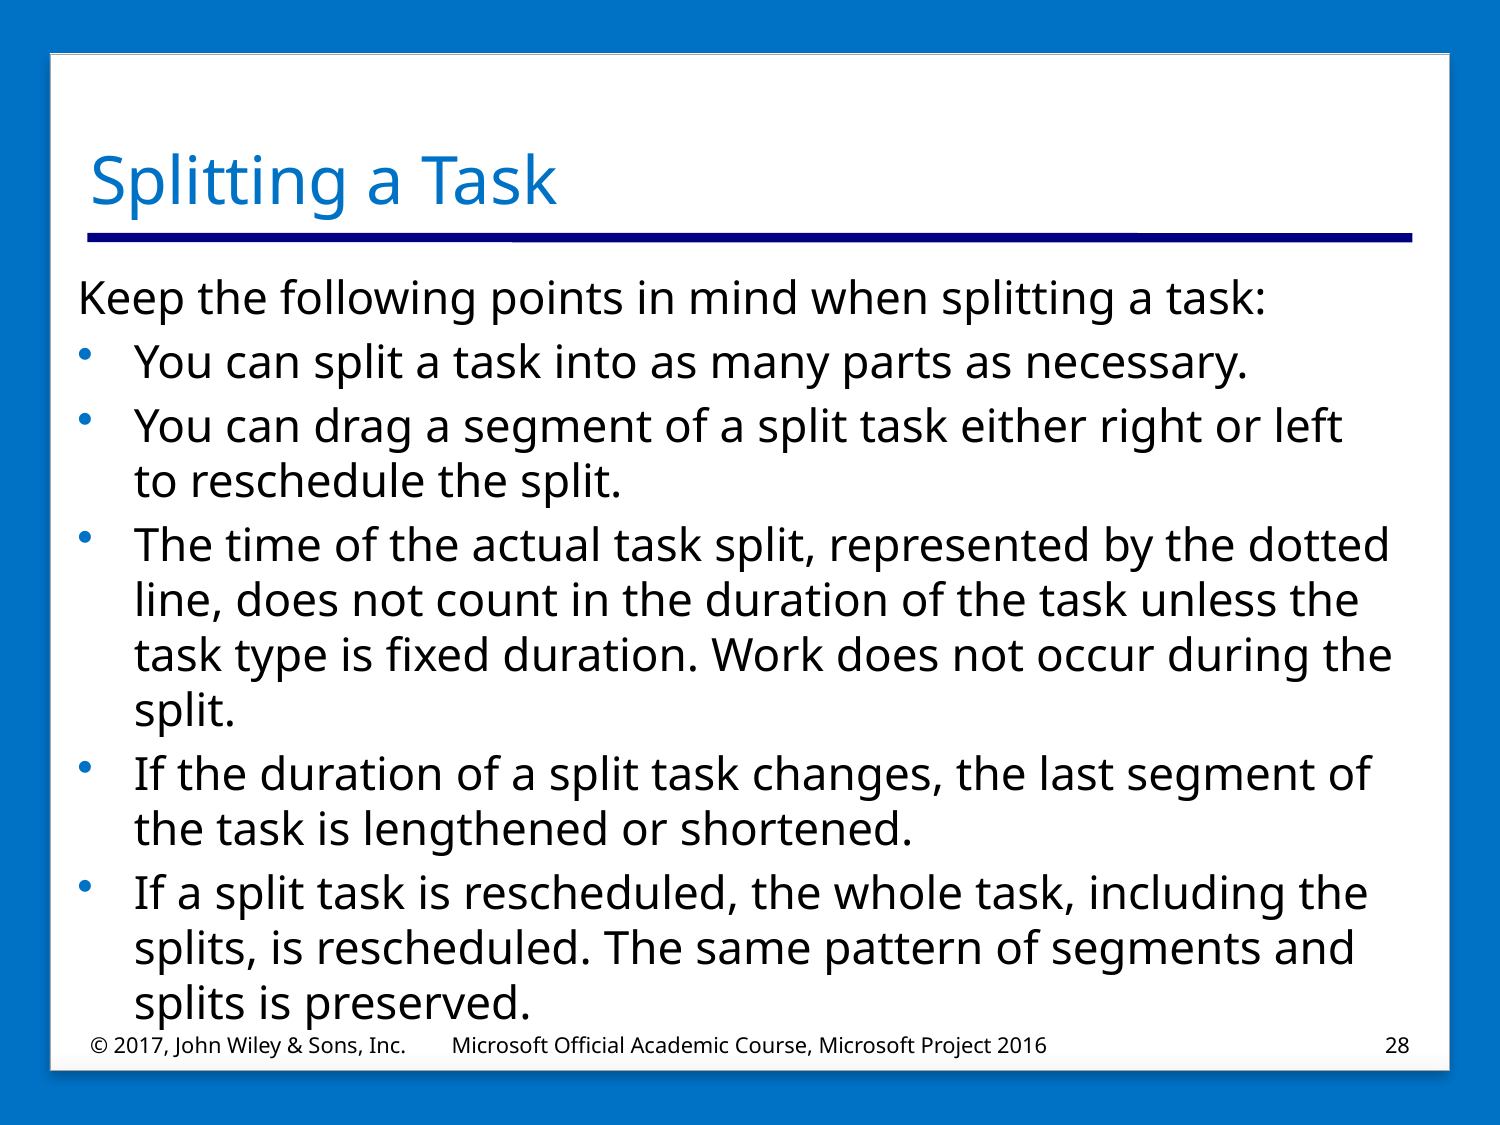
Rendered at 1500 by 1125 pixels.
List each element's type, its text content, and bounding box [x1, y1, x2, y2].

footer Microsoft Official Academic Course, Microsoft Project 2016 [431, 1024, 1069, 1103]
list Keep the following points in mind when splitting a task: You can split a task into as many parts as necessary. You can drag a segment of a split task either right or left to reschedule the split. The time of the actual task split, represented by the dotted line, does not count in the duration of the task unless the task type is fixed duration. Work does not occur during the split. If the duration of a split task changes, the last segment of the task is lengthened or shortened. If a split task is rescheduled, the whole task, including the splits, is rescheduled. The same pattern of segments and splits is preserved. [62, 260, 1413, 1000]
slide_number 28 [1074, 1024, 1426, 1103]
title Splitting a Task [74, 74, 1426, 226]
slide_number © 2017, John Wiley & Sons, Inc. [74, 1024, 426, 1103]
